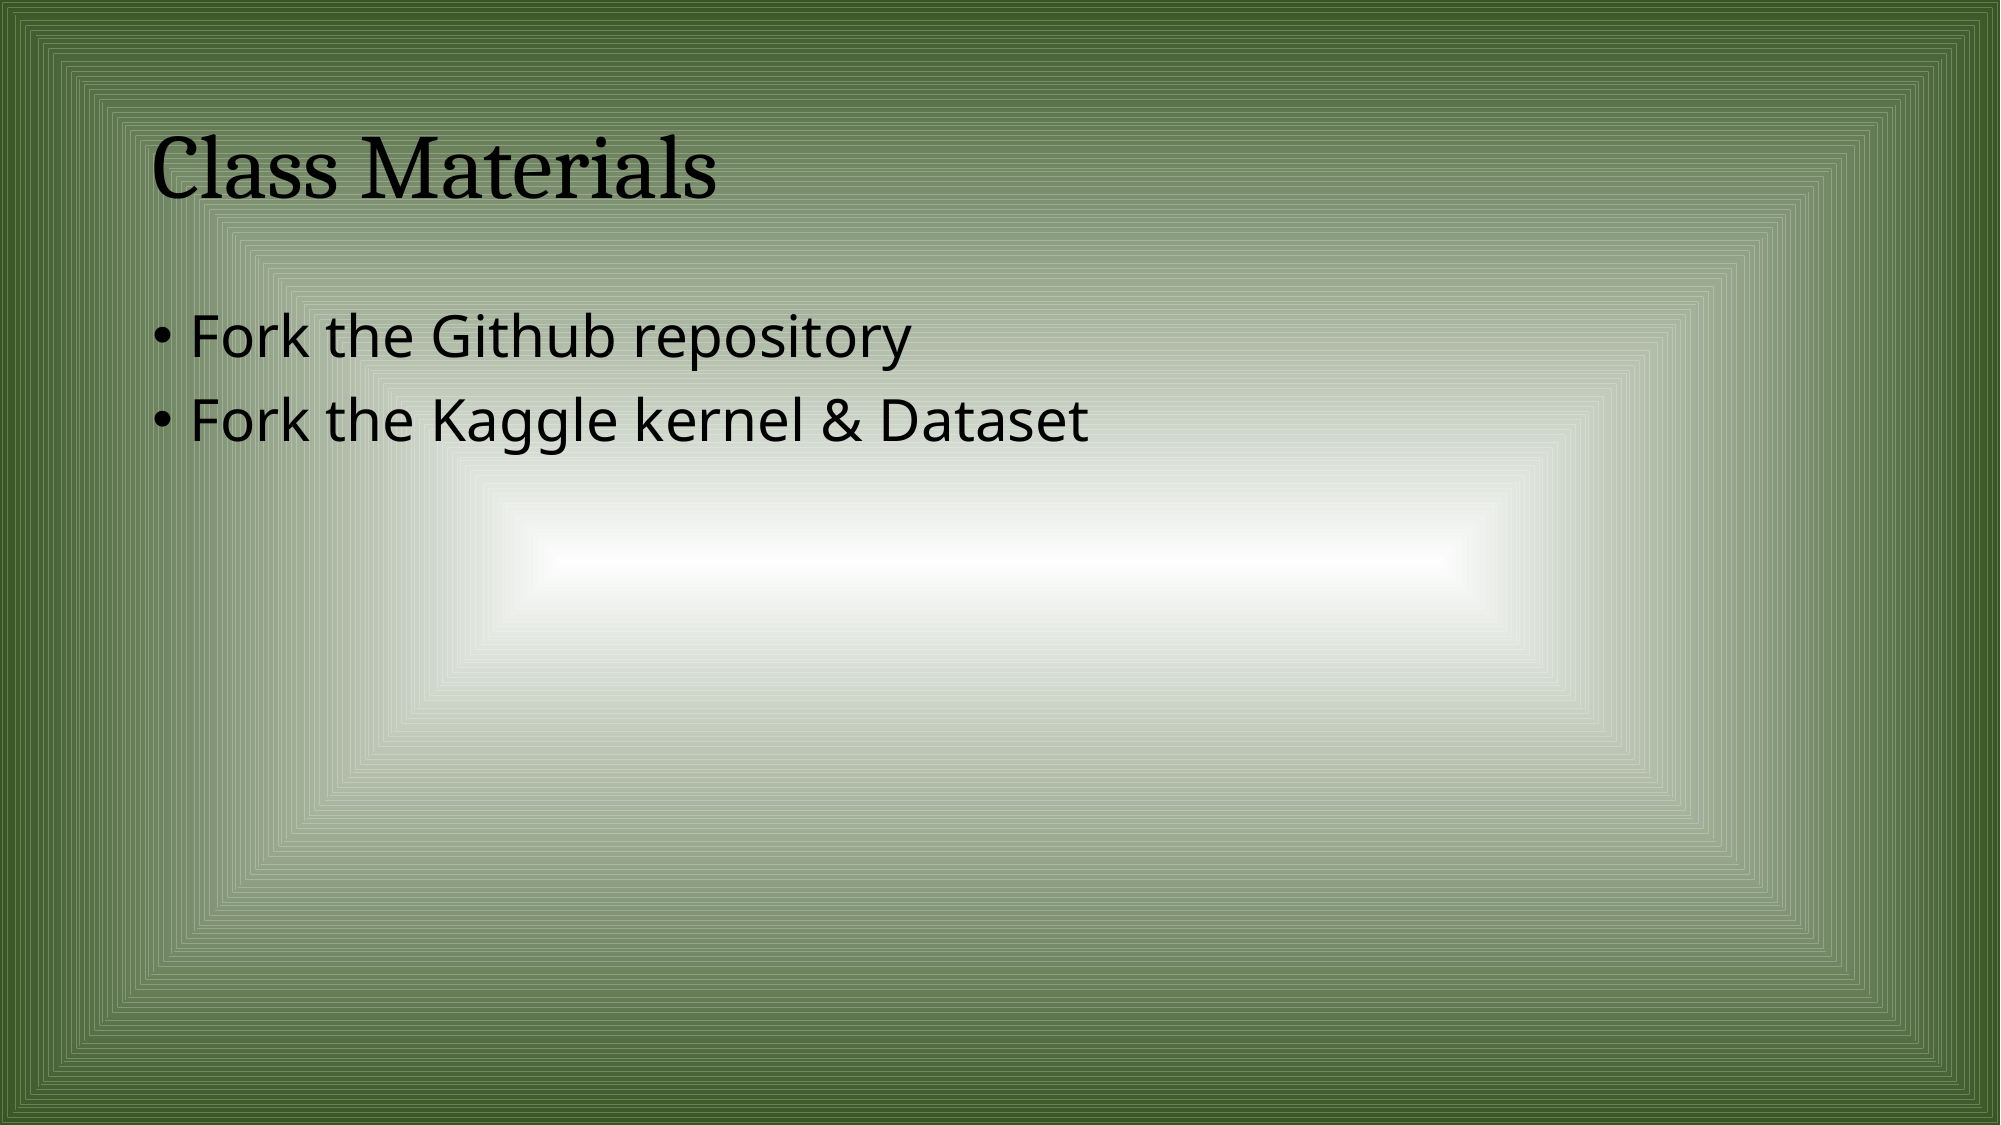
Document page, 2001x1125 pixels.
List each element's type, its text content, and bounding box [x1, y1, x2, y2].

title Class Materials [137, 59, 1863, 278]
list Fork the Github repository Fork the Kaggle kernel & Dataset [137, 299, 1863, 1014]
